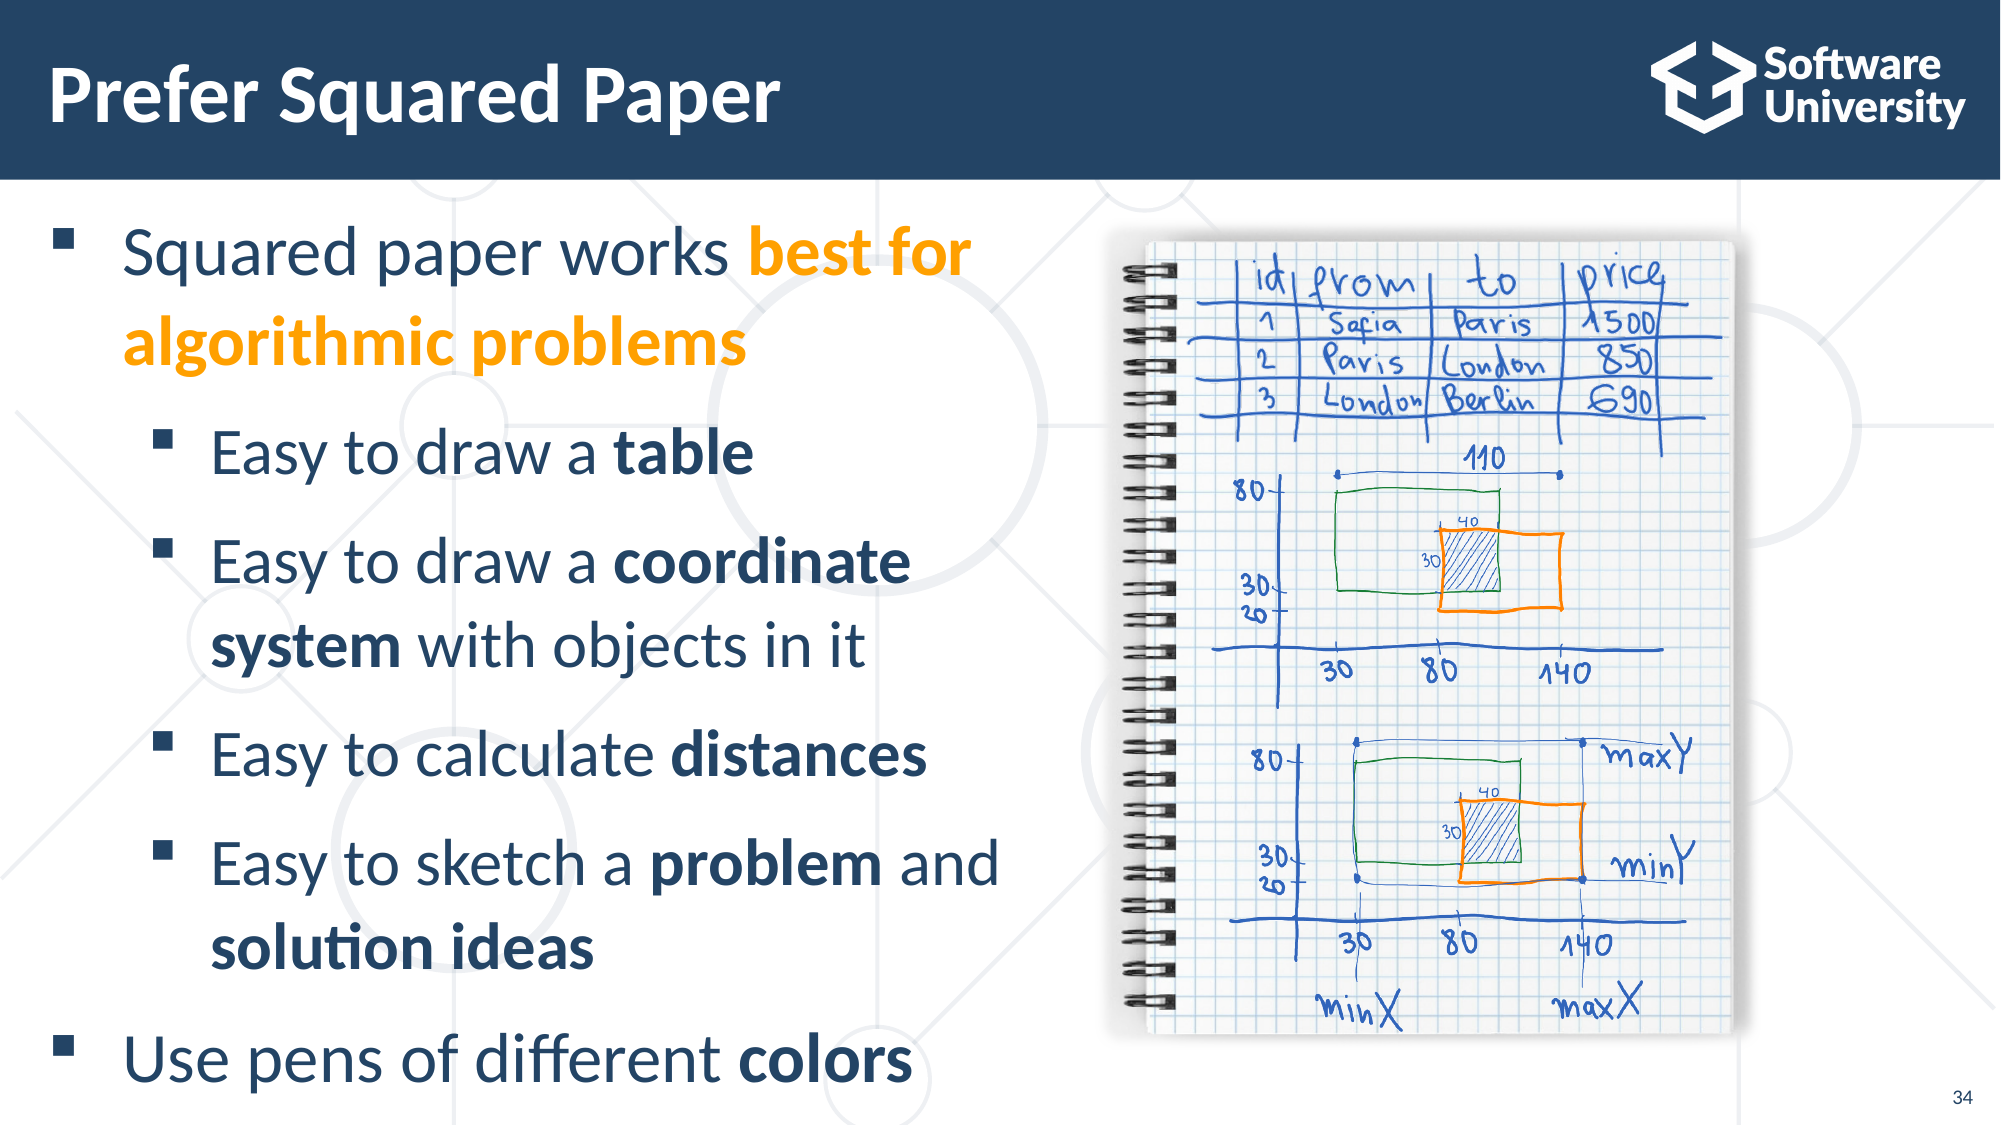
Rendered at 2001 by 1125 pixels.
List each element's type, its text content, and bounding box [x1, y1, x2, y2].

title Prefer Squared Paper [31, 16, 1625, 162]
text_box Squared paper works best for algorithmic problems Easy to draw a table Easy to draw a coordinate system with objects in it Easy to calculate distances Easy to sketch a problem and solution ideas Use pens of different colors [32, 193, 1089, 1087]
text_box 34 [1927, 1067, 1989, 1117]
picture [1095, 218, 1762, 1050]
picture [1651, 41, 1966, 134]
